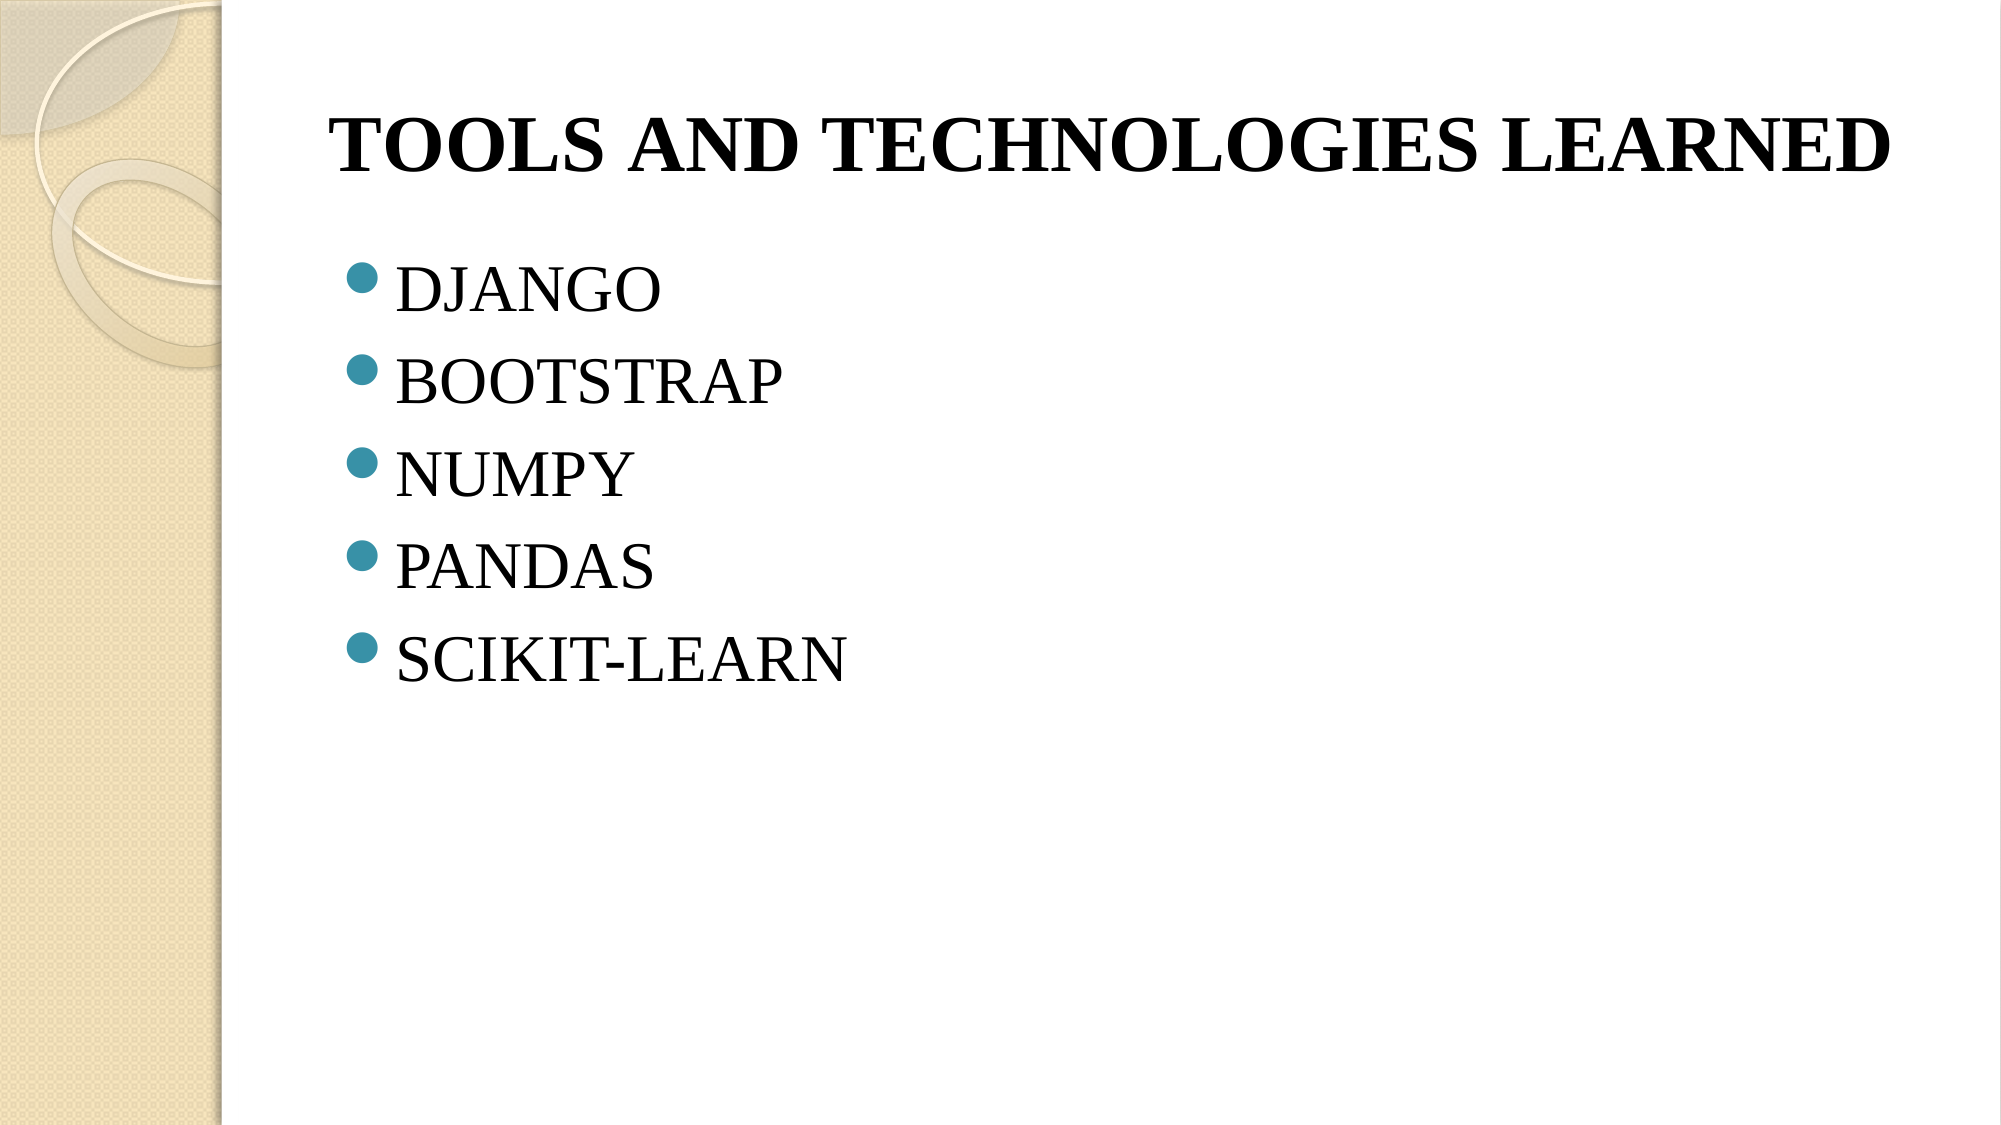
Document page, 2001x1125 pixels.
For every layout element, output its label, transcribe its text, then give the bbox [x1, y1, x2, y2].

list DJANGO BOOTSTRAP NUMPY PANDAS SCIKIT-LEARN [313, 237, 1954, 1025]
title TOOLS AND TECHNOLOGIES LEARNED [313, 45, 1954, 233]
